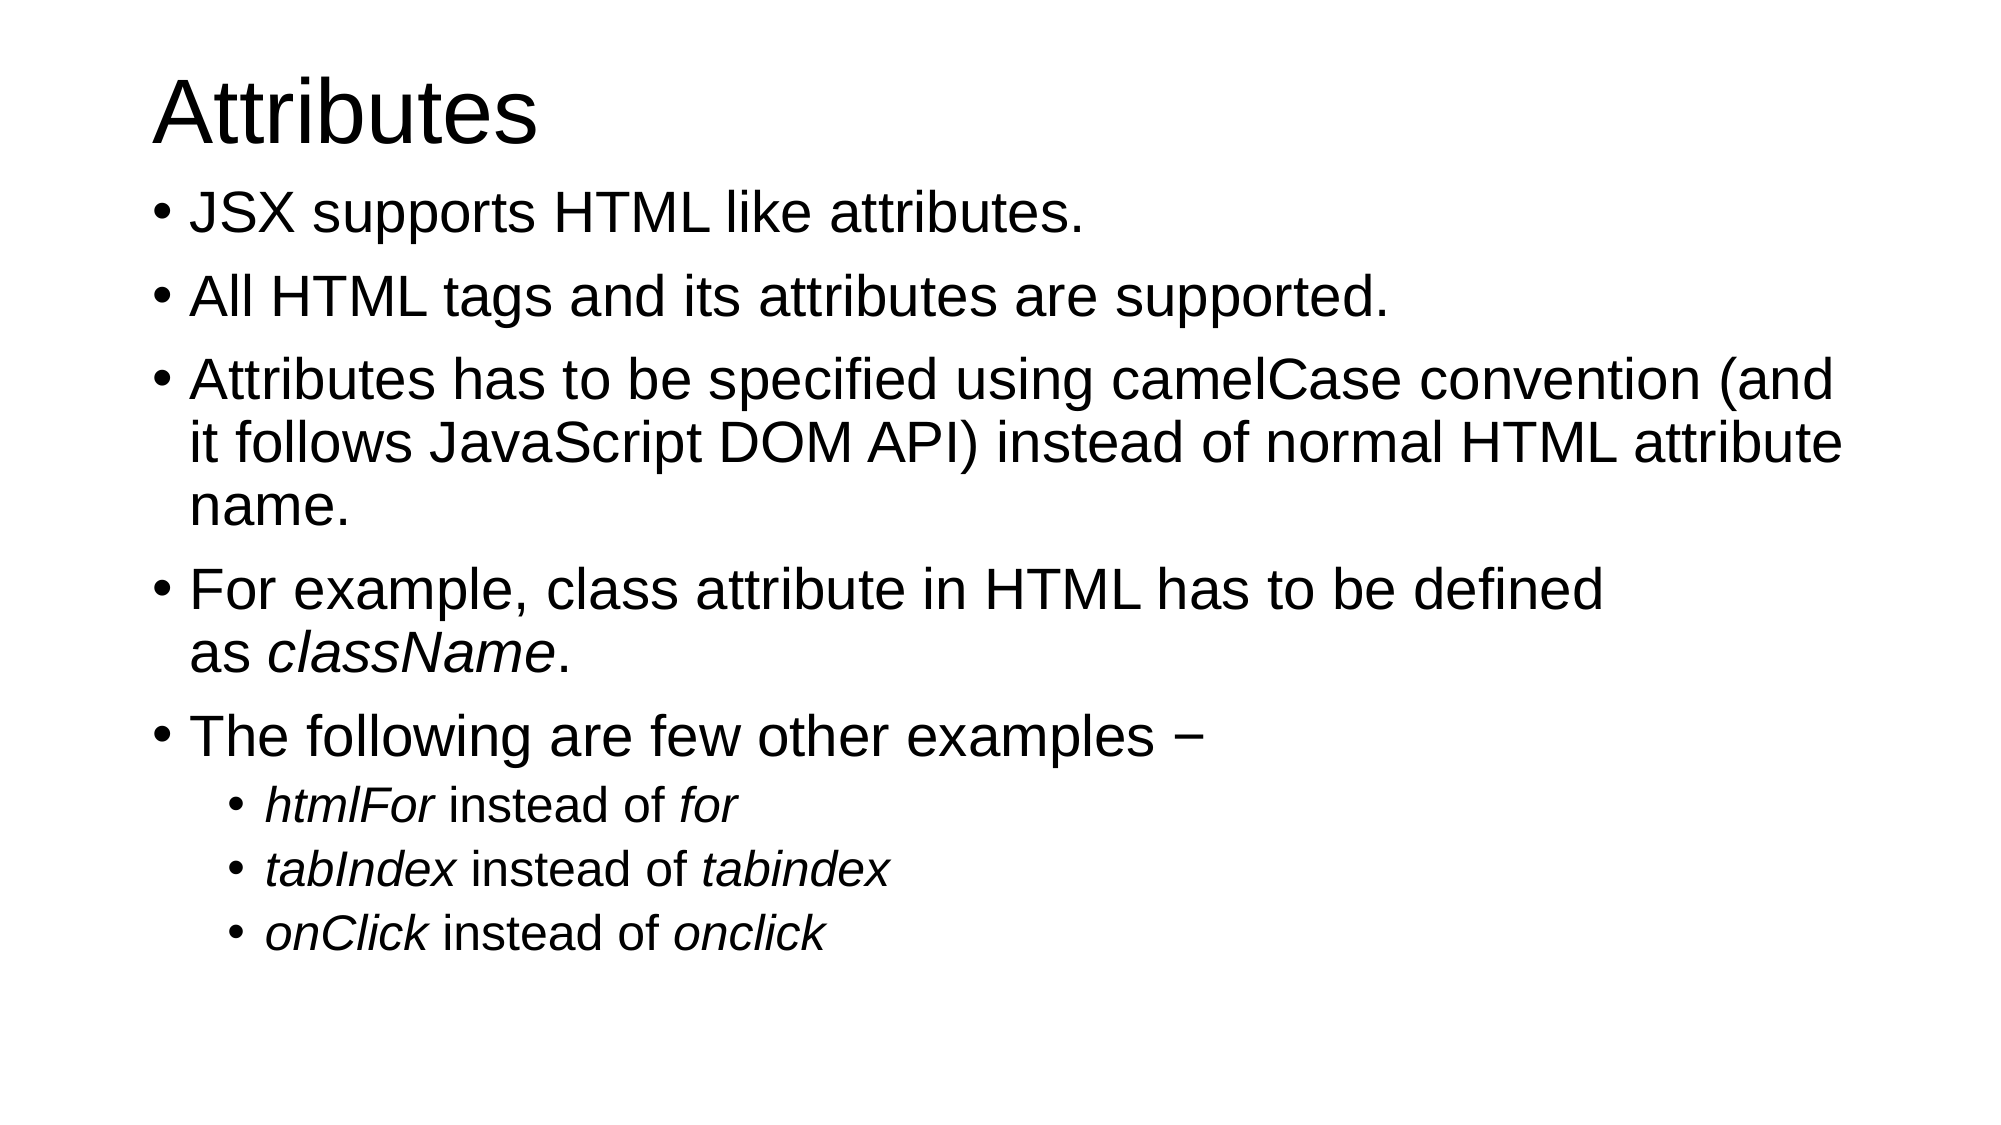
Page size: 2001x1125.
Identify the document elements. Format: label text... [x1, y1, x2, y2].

title Attributes [137, 59, 1863, 174]
list JSX supports HTML like attributes. All HTML tags and its attributes are supported. Attributes has to be specified using camelCase convention (and it follows JavaScript DOM API) instead of normal HTML attribute name. For example, class attribute in HTML has to be defined as className. The following are few other examples − htmlFor instead of for tabIndex instead of tabindex onClick instead of onclick [137, 174, 1863, 1014]
